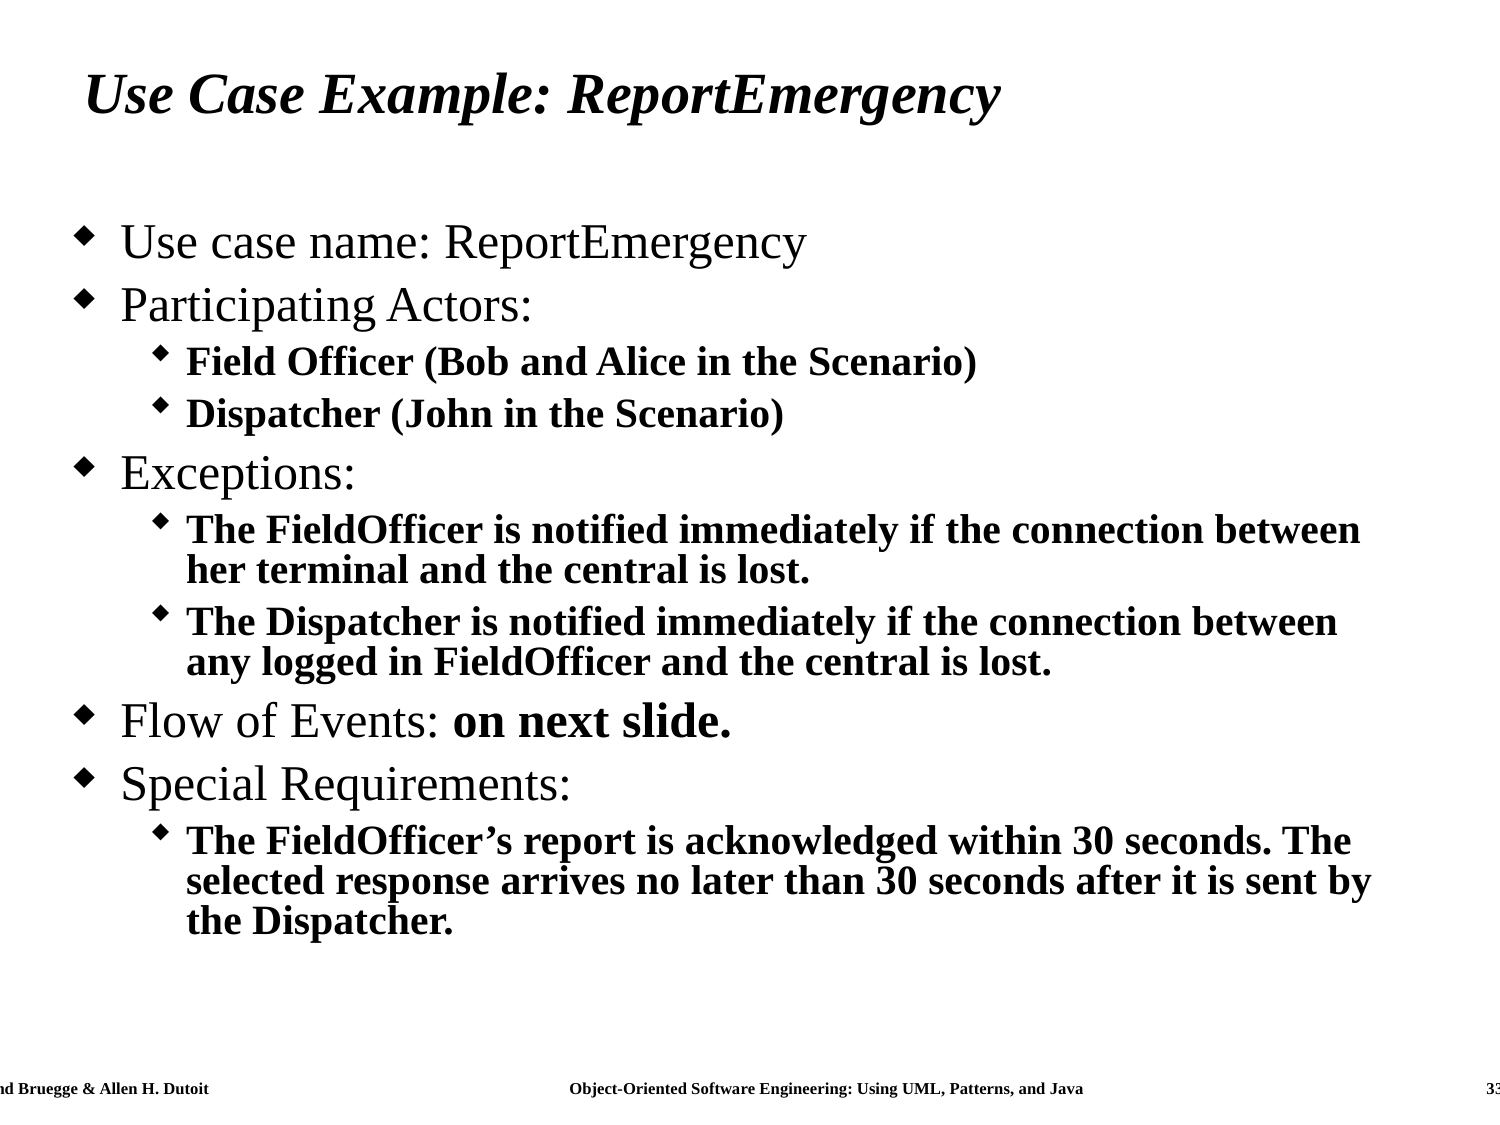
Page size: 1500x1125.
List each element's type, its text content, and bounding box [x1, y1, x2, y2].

title Use Case Example: ReportEmergency [68, 36, 1407, 153]
list Use case name: ReportEmergency Participating Actors: Field Officer (Bob and Alice in the Scenario) Dispatcher (John in the Scenario) Exceptions: The FieldOfficer is notified immediately if the connection between her terminal and the central is lost. The Dispatcher is notified immediately if the connection between any logged in FieldOfficer and the central is lost. Flow of Events: on next slide. Special Requirements: The FieldOfficer’s report is acknowledged within 30 seconds. The selected response arrives no later than 30 seconds after it is sent by the Dispatcher. [58, 212, 1413, 1020]
